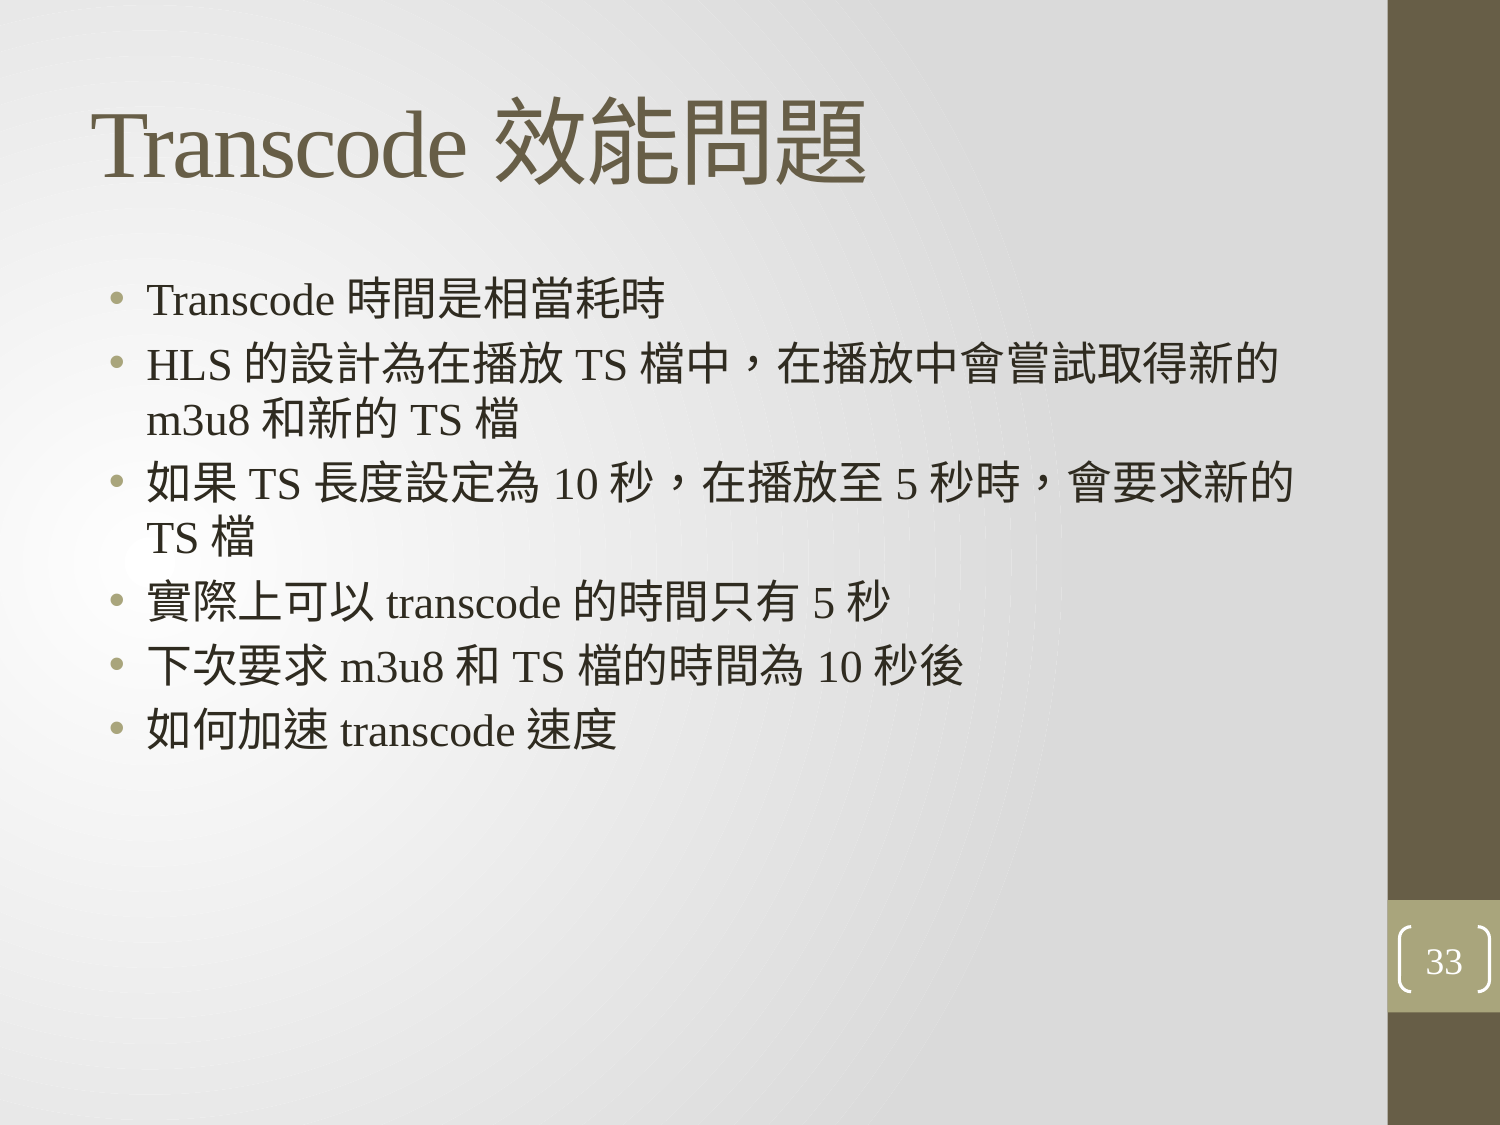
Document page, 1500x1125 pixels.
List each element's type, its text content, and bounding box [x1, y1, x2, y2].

list Transcode時間是相當耗時 HLS的設計為在播放TS檔中，在播放中會嘗試取得新的m3u8和新的TS檔 如果TS長度設定為10秒，在播放至5秒時，會要求新的TS檔 實際上可以transcode的時間只有5秒 下次要求m3u8和TS檔的時間為10秒後 如何加速transcode速度 [75, 262, 1325, 1050]
slide_number 33 [1397, 925, 1492, 994]
title Transcode效能問題 [75, 45, 1325, 233]
